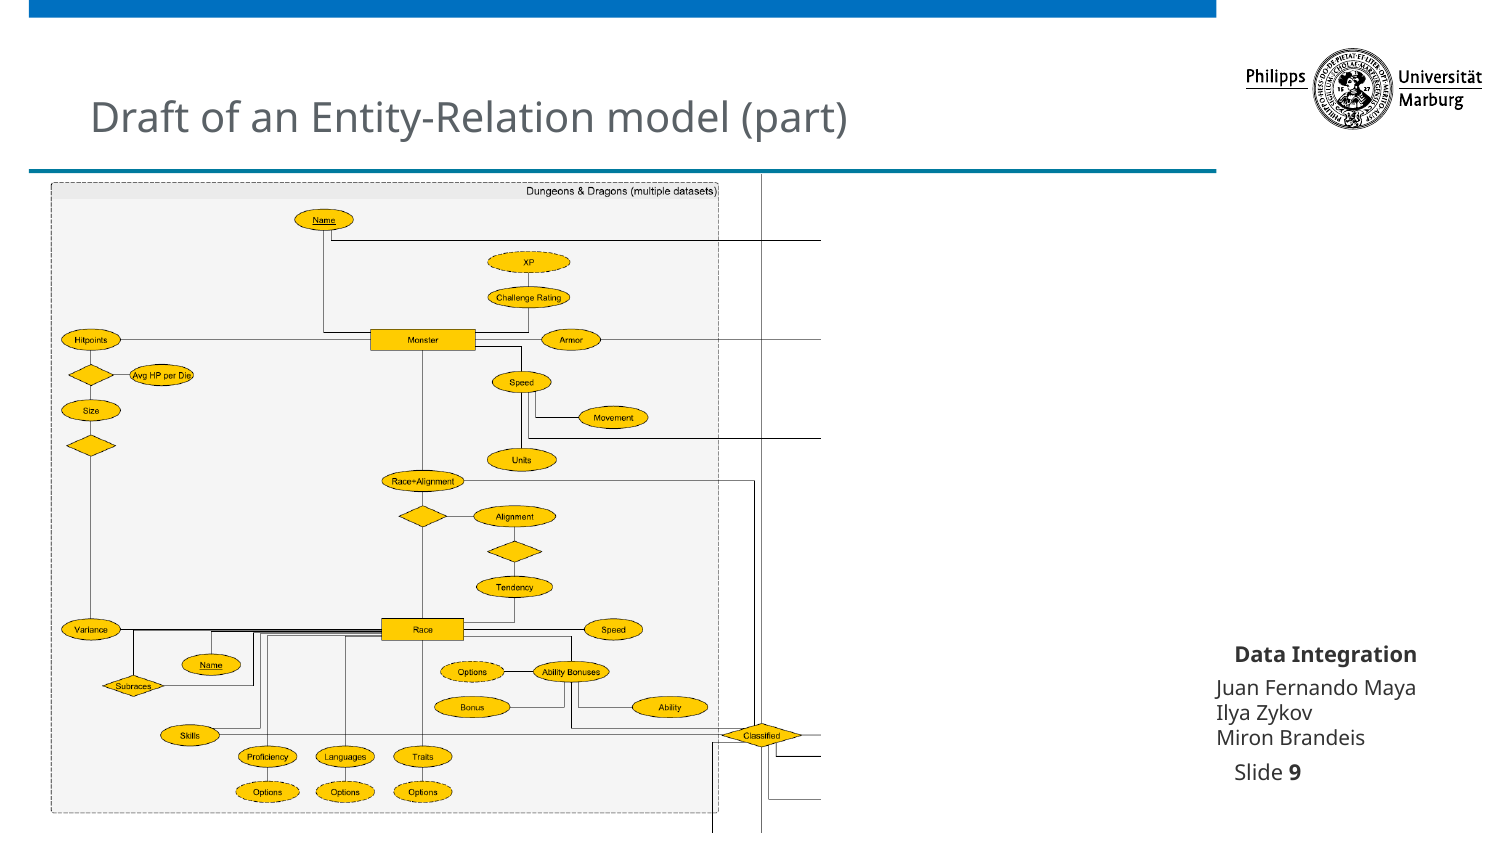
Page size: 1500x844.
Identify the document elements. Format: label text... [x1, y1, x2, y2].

picture [40, 174, 821, 833]
footer Data Integration [1216, 584, 1471, 670]
title Draft of an Entity-Relation model (part) [75, 33, 1217, 175]
slide_number Slide 9 [1216, 758, 1471, 788]
